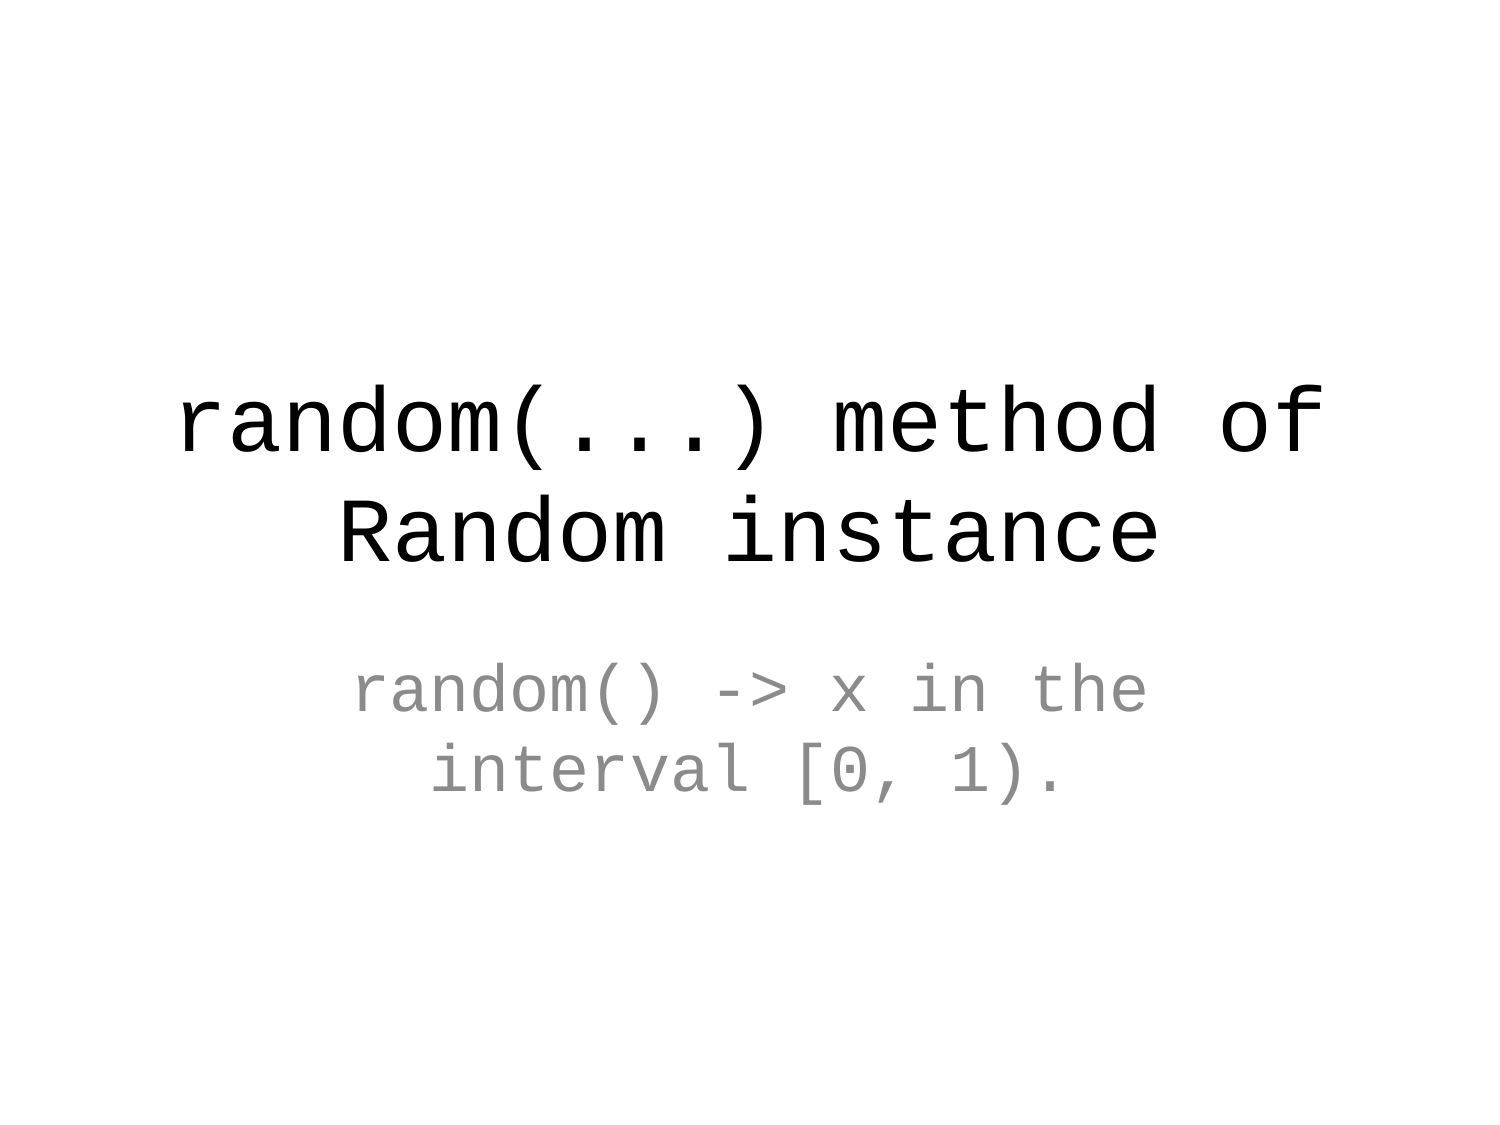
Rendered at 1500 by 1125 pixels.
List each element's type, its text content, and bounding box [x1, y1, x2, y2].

subtitle random() -> x in the interval [0, 1). [225, 637, 1275, 925]
title random(...) method of Random instance [112, 349, 1388, 591]
